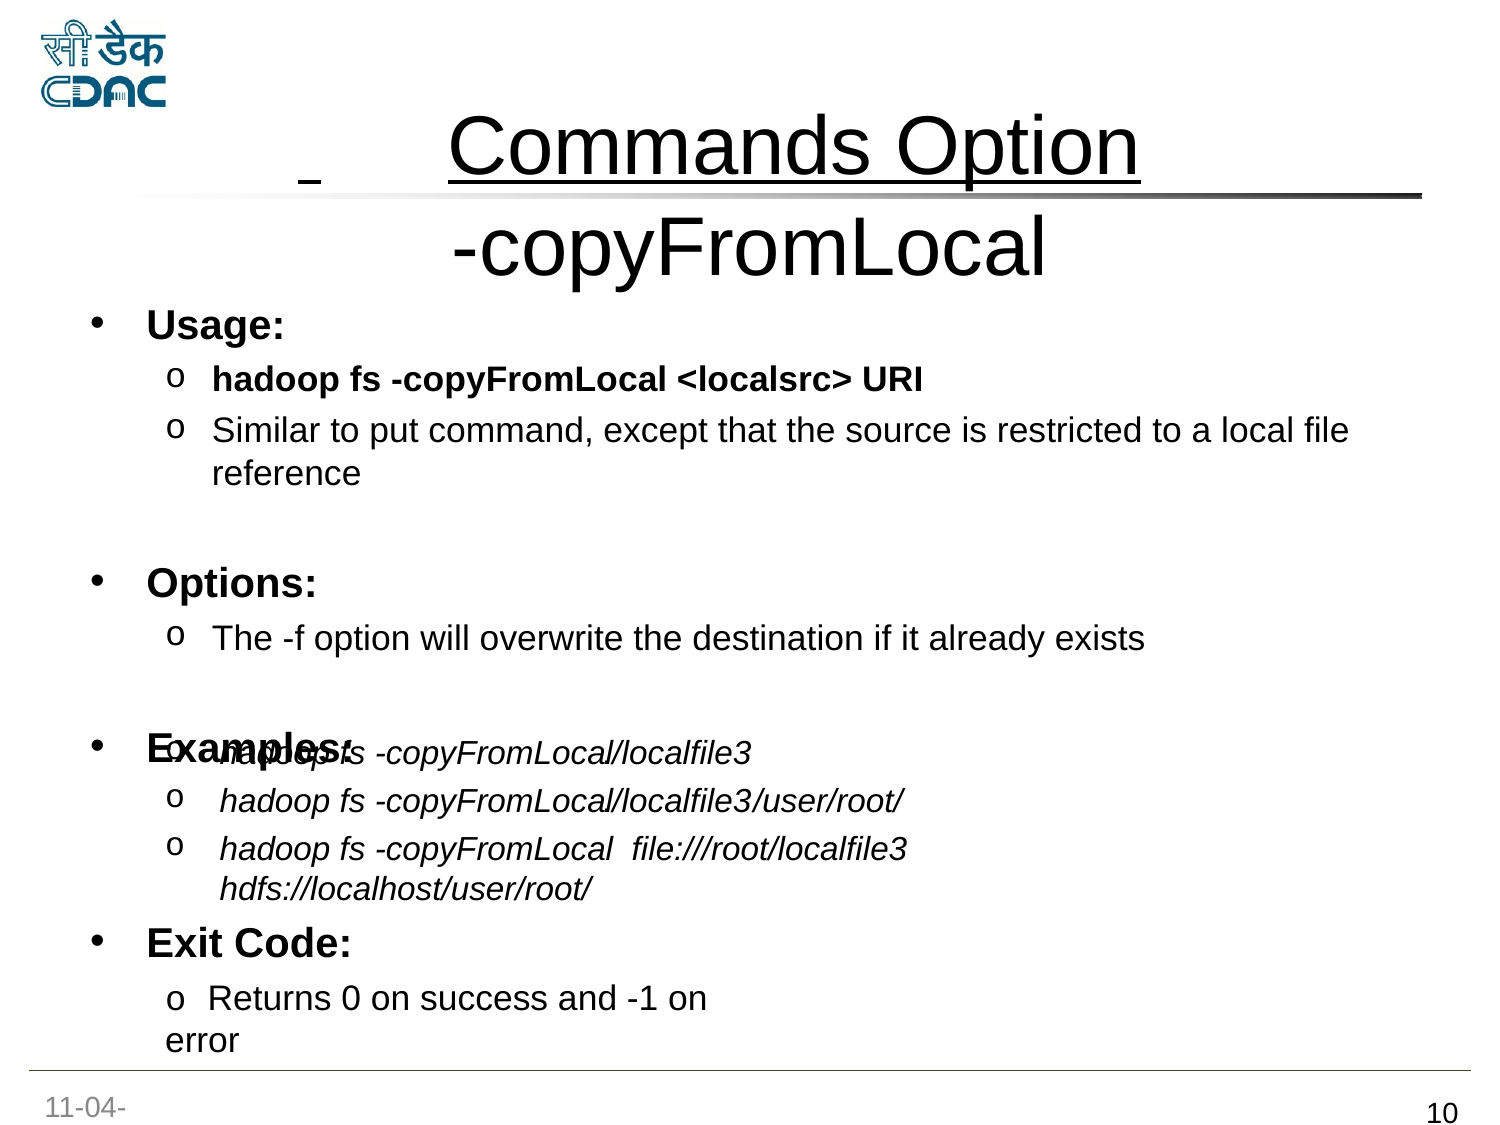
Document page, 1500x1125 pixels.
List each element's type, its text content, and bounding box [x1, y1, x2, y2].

list Usage: hadoop fs -copyFromLocal <localsrc> URI Similar to put command, except that the source is restricted to a local file reference Options: The -f option will overwrite the destination if it already exists Examples: [87, 294, 1413, 843]
text_box hadoop fs -copyFromLocal hadoop fs -copyFromLocal hadoop fs -copyFromLocal file:///root/localfile3 hdfs://localhost/user/root/ [162, 721, 1260, 870]
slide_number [42, 1087, 183, 1121]
title Commands Option -copyFromLocal [70, 89, 1425, 294]
text_box [41, 19, 166, 107]
text_box Exit Code: o Returns 0 on success and -1 on error [87, 902, 739, 1020]
slide_number ‹#› [1421, 1093, 1460, 1125]
